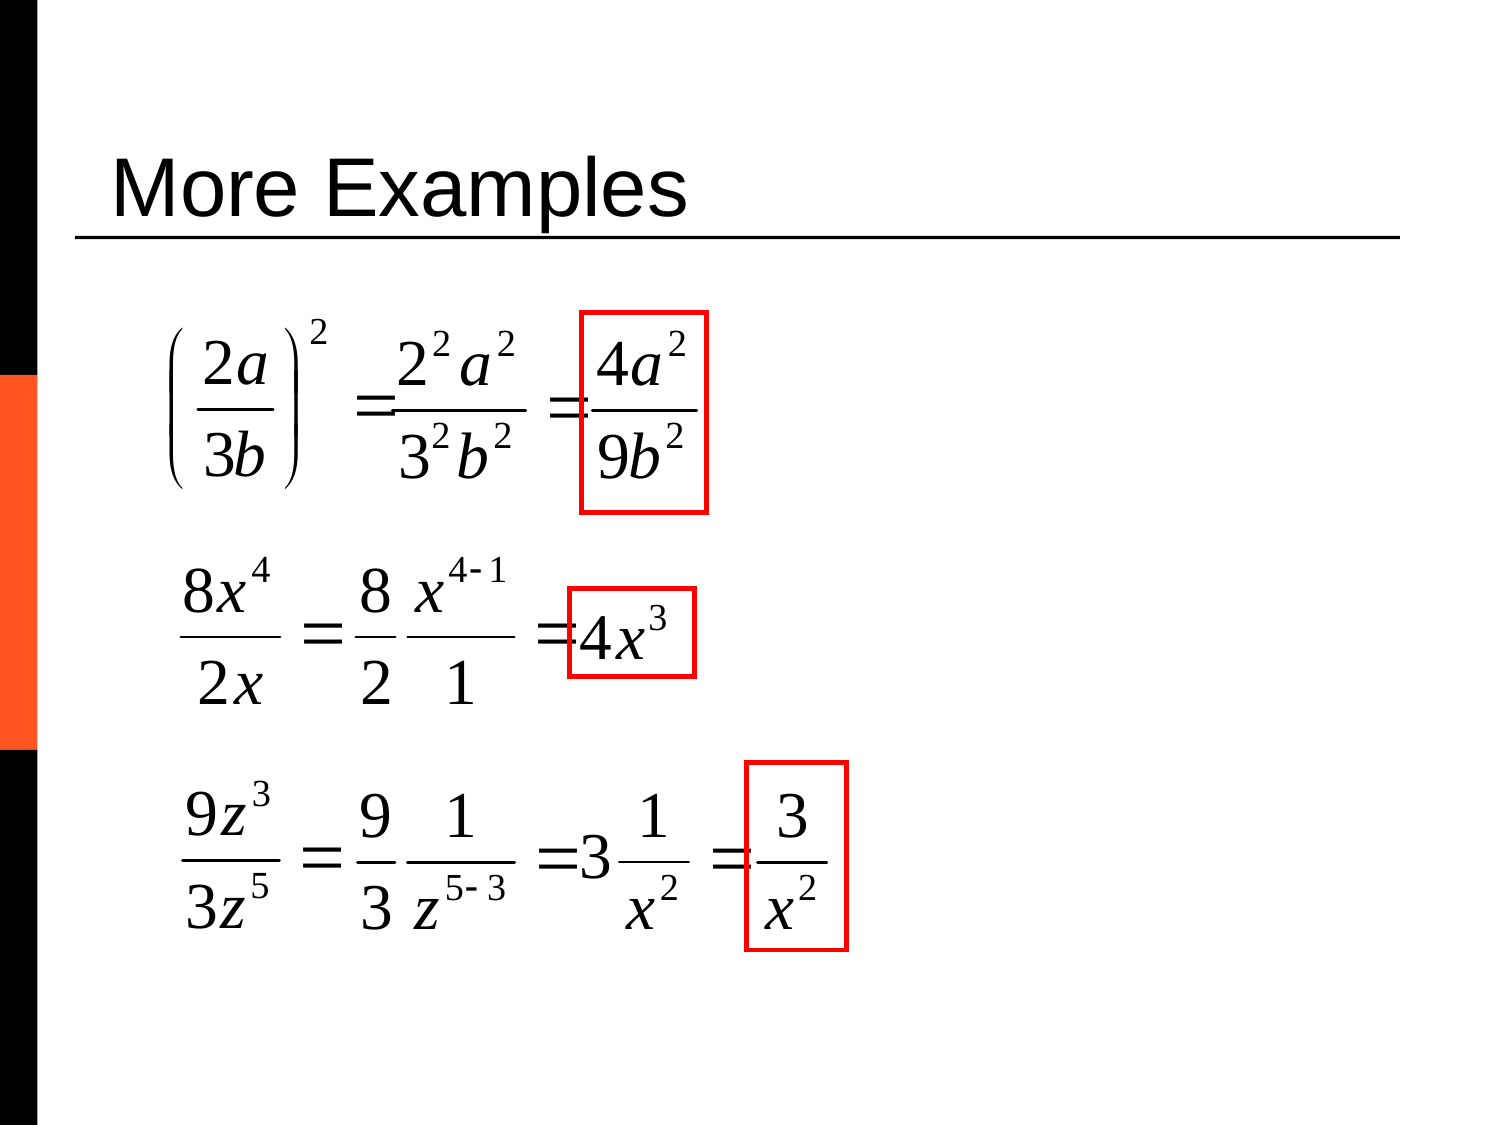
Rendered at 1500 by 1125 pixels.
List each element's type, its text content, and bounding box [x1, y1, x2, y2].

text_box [169, 538, 343, 720]
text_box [346, 774, 570, 945]
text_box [746, 774, 840, 945]
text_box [571, 774, 745, 944]
text_box [679, 588, 695, 677]
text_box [155, 299, 397, 502]
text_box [171, 762, 347, 943]
text_box [746, 762, 847, 950]
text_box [569, 588, 679, 676]
text_box [581, 502, 707, 513]
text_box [380, 312, 578, 493]
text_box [344, 538, 580, 720]
text_box More Examples [56, 125, 744, 241]
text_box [581, 312, 713, 493]
